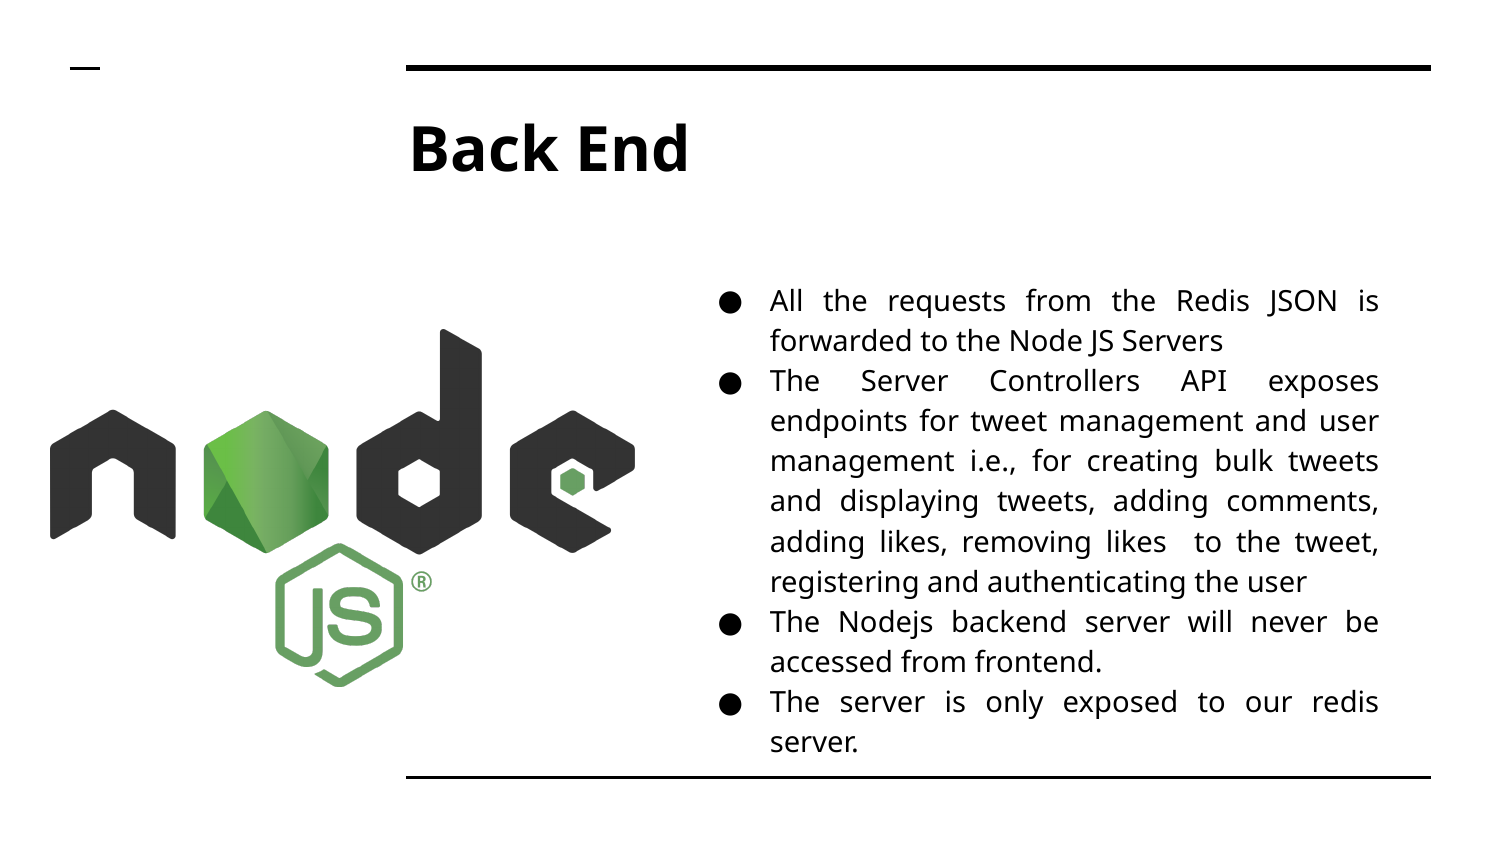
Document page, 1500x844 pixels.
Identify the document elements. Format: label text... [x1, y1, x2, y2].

title Back End [393, 94, 1431, 199]
picture [50, 329, 636, 687]
list All the requests from the Redis JSON is forwarded to the Node JS Servers The Server Controllers API exposes endpoints for tweet management and user management i.e., for creating bulk tweets and displaying tweets, adding comments, adding likes, removing likes to the tweet, registering and authenticating the user The Nodejs backend server will never be accessed from frontend. The server is only exposed to our redis server. [679, 261, 1433, 755]
